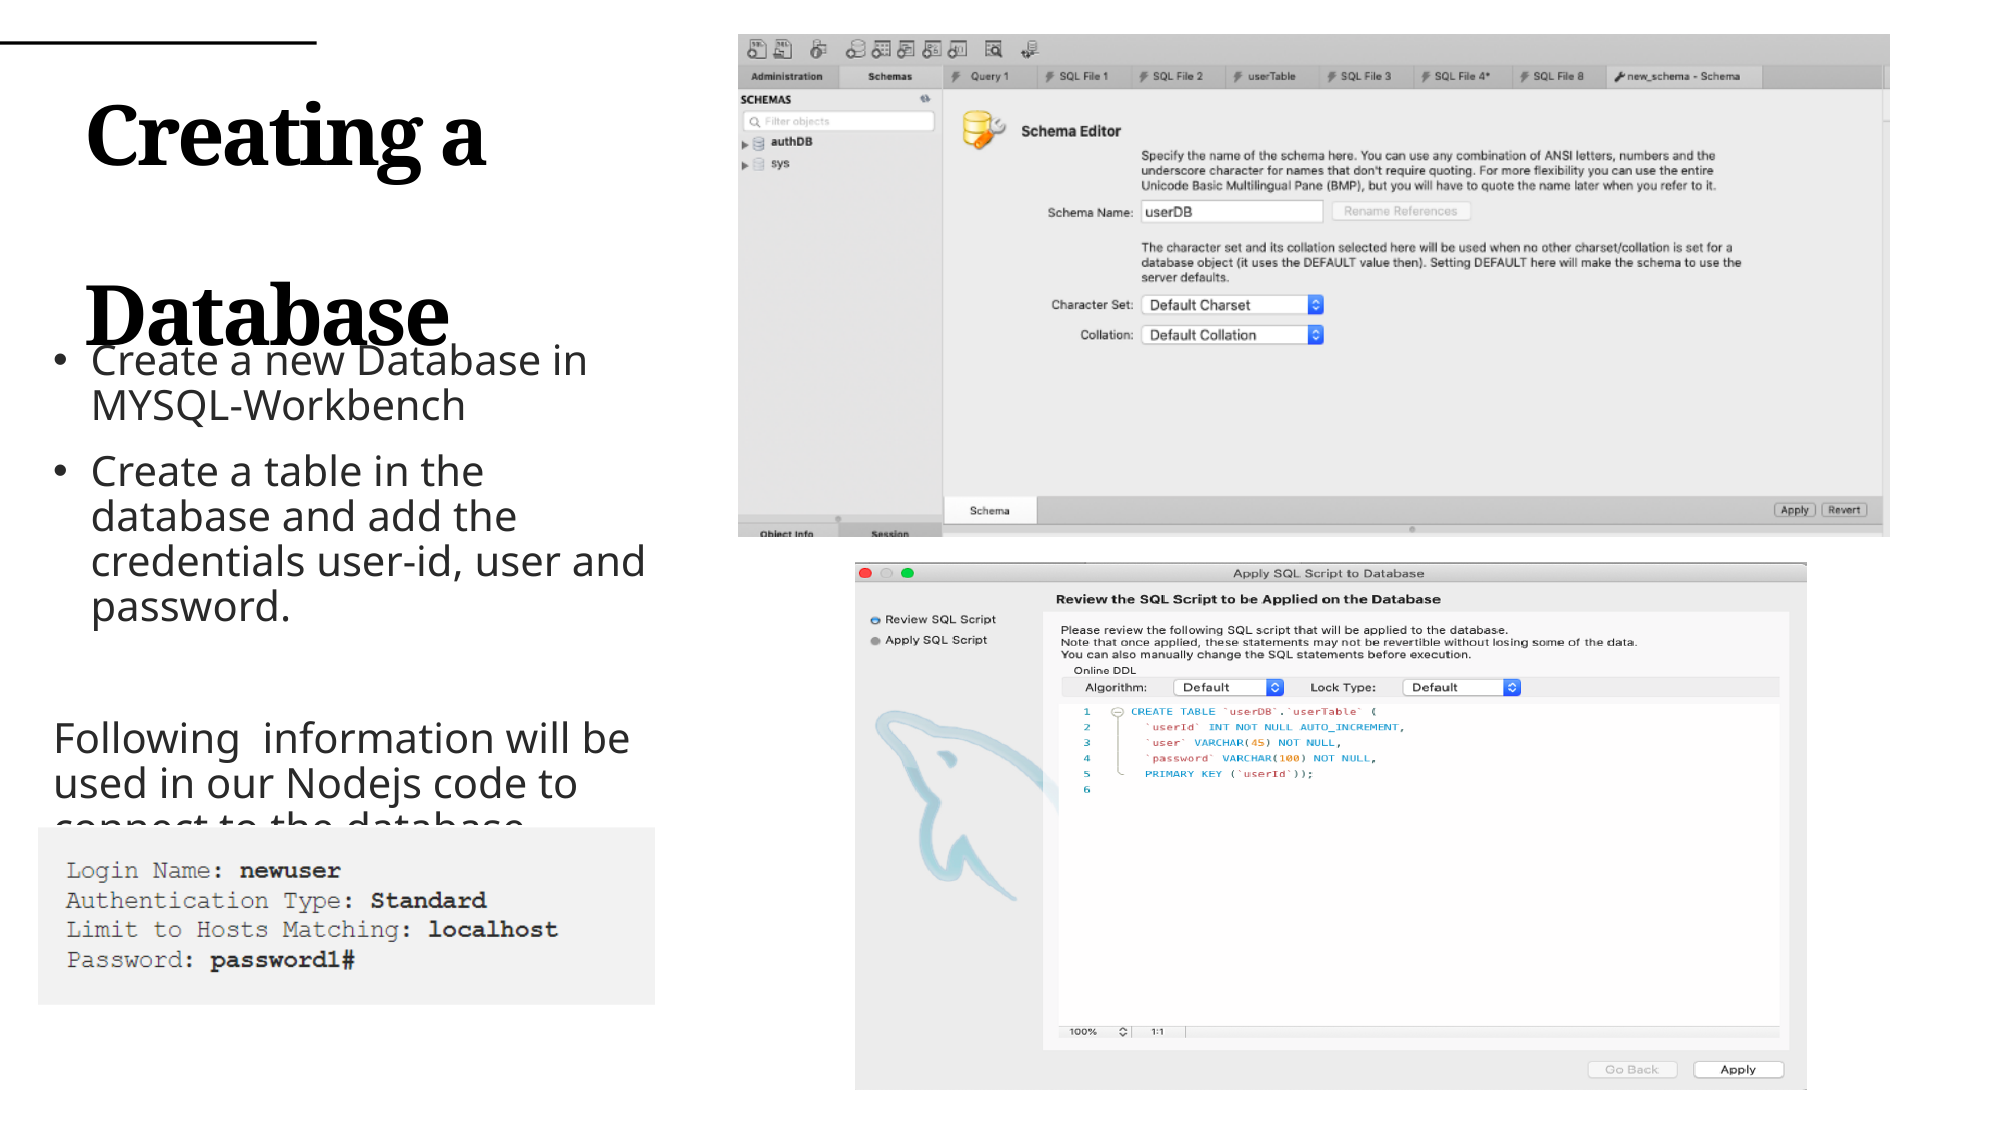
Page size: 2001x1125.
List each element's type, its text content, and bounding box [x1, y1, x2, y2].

picture [38, 825, 655, 1010]
picture [738, 34, 1890, 537]
title Creating a Database [84, 85, 508, 332]
picture [855, 562, 1807, 1090]
text_box Create a new Database in MYSQL-Workbench Create a table in the database and add the credentials user-id, user and password. Following information will be used in our Nodejs code to connect to the database. [38, 332, 690, 1039]
